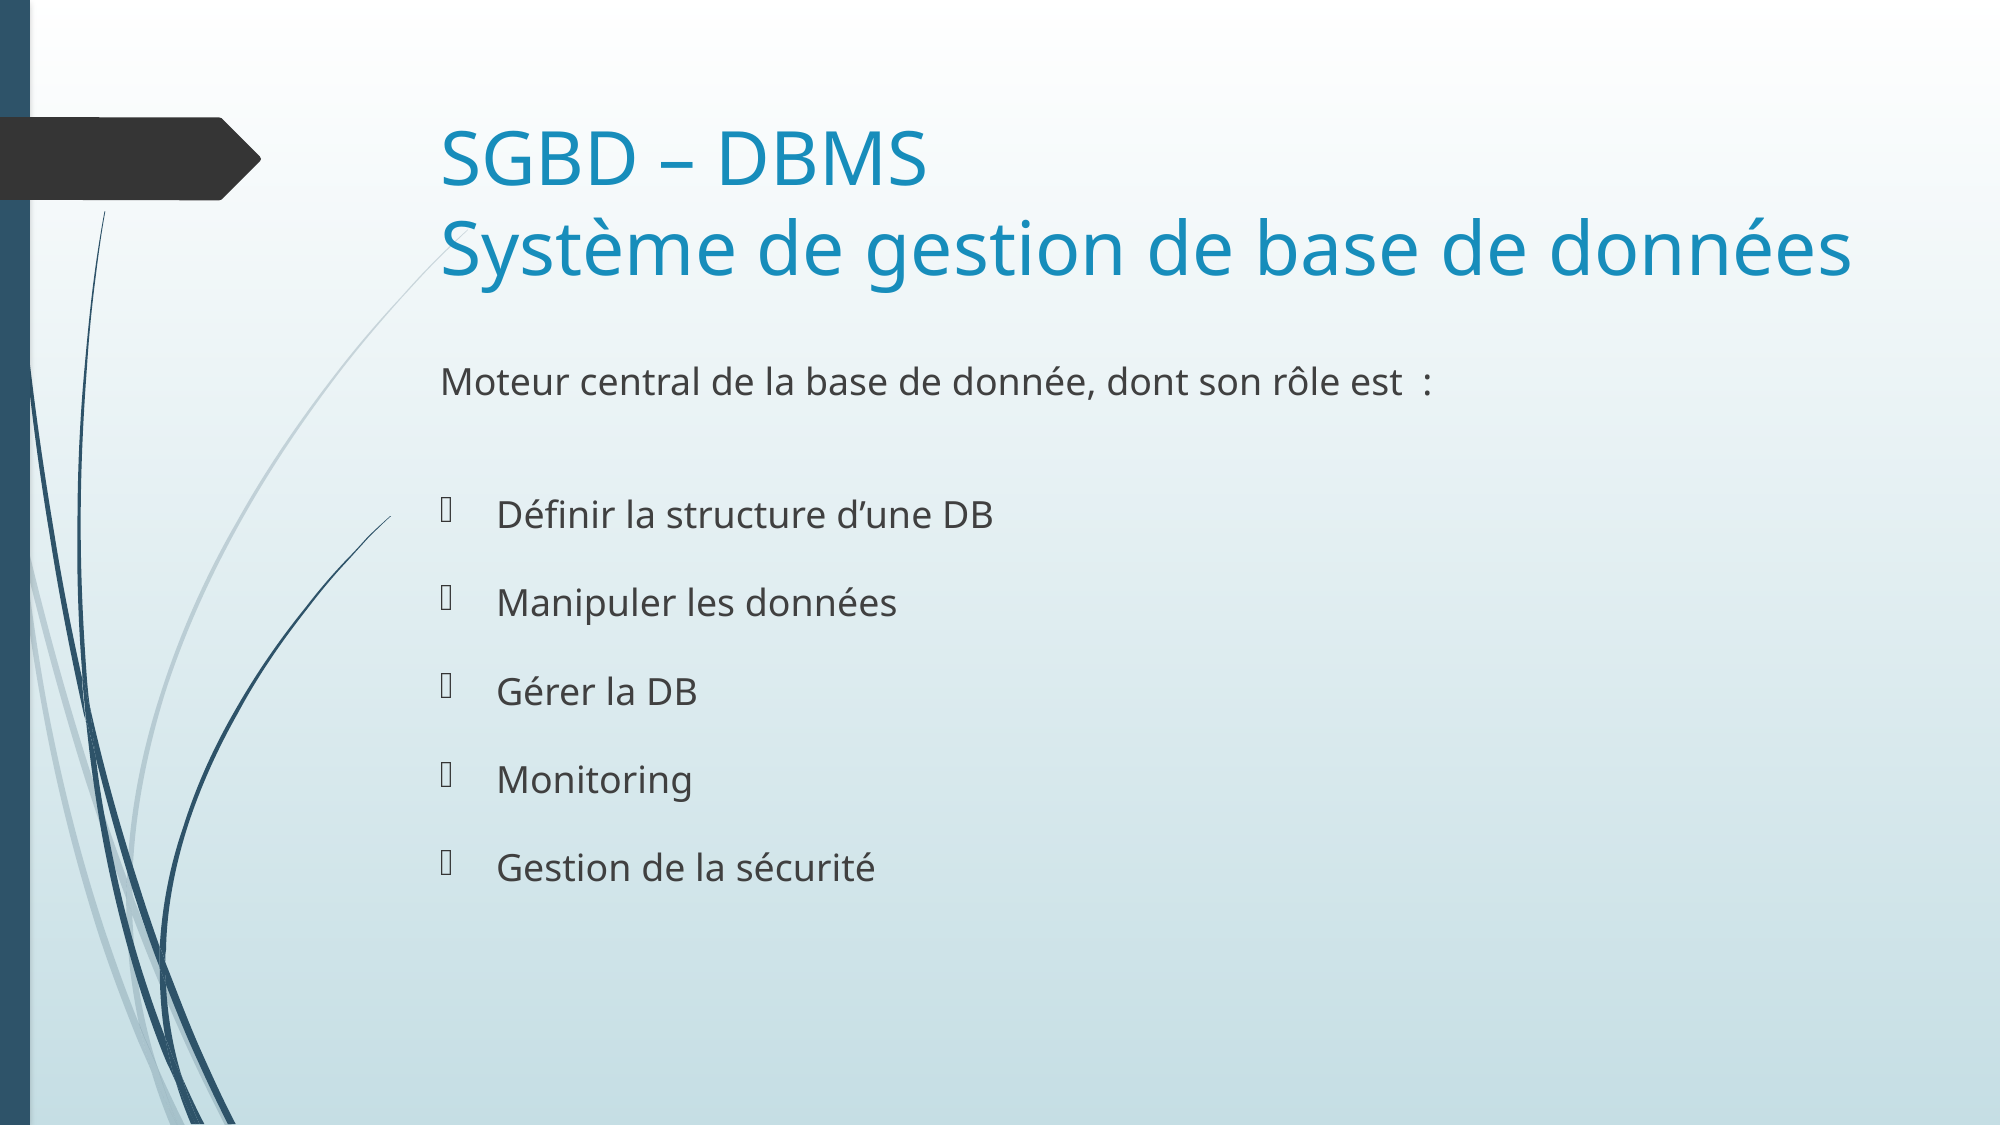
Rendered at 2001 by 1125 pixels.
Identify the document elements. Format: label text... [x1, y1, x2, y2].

list Moteur central de la base de donnée, dont son rôle est : Définir la structure d’une DB Manipuler les données Gérer la DB Monitoring Gestion de la sécurité [424, 350, 1888, 970]
title SGBD – DBMS Système de gestion de base de données [425, 102, 1888, 313]
